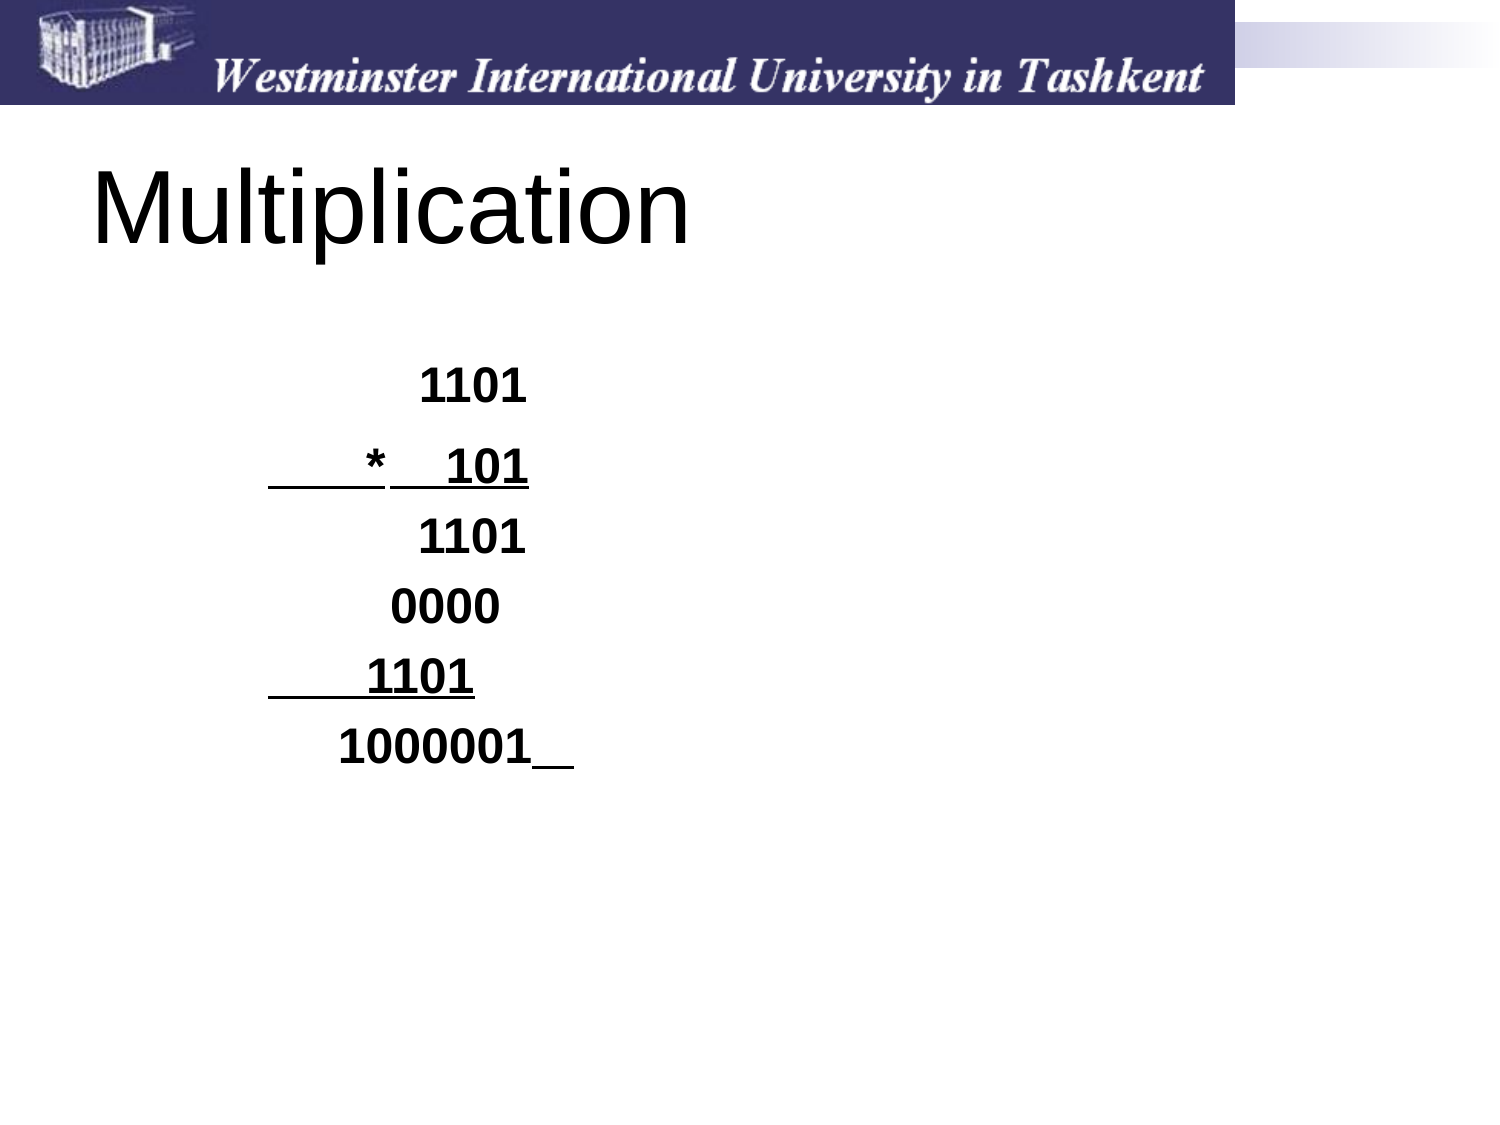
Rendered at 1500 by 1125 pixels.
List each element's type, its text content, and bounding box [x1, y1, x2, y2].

list 1101 * 101 1101 0000 1101 1000001 [75, 290, 1425, 988]
picture [0, 0, 1235, 105]
title Multiplication [75, 125, 1425, 279]
